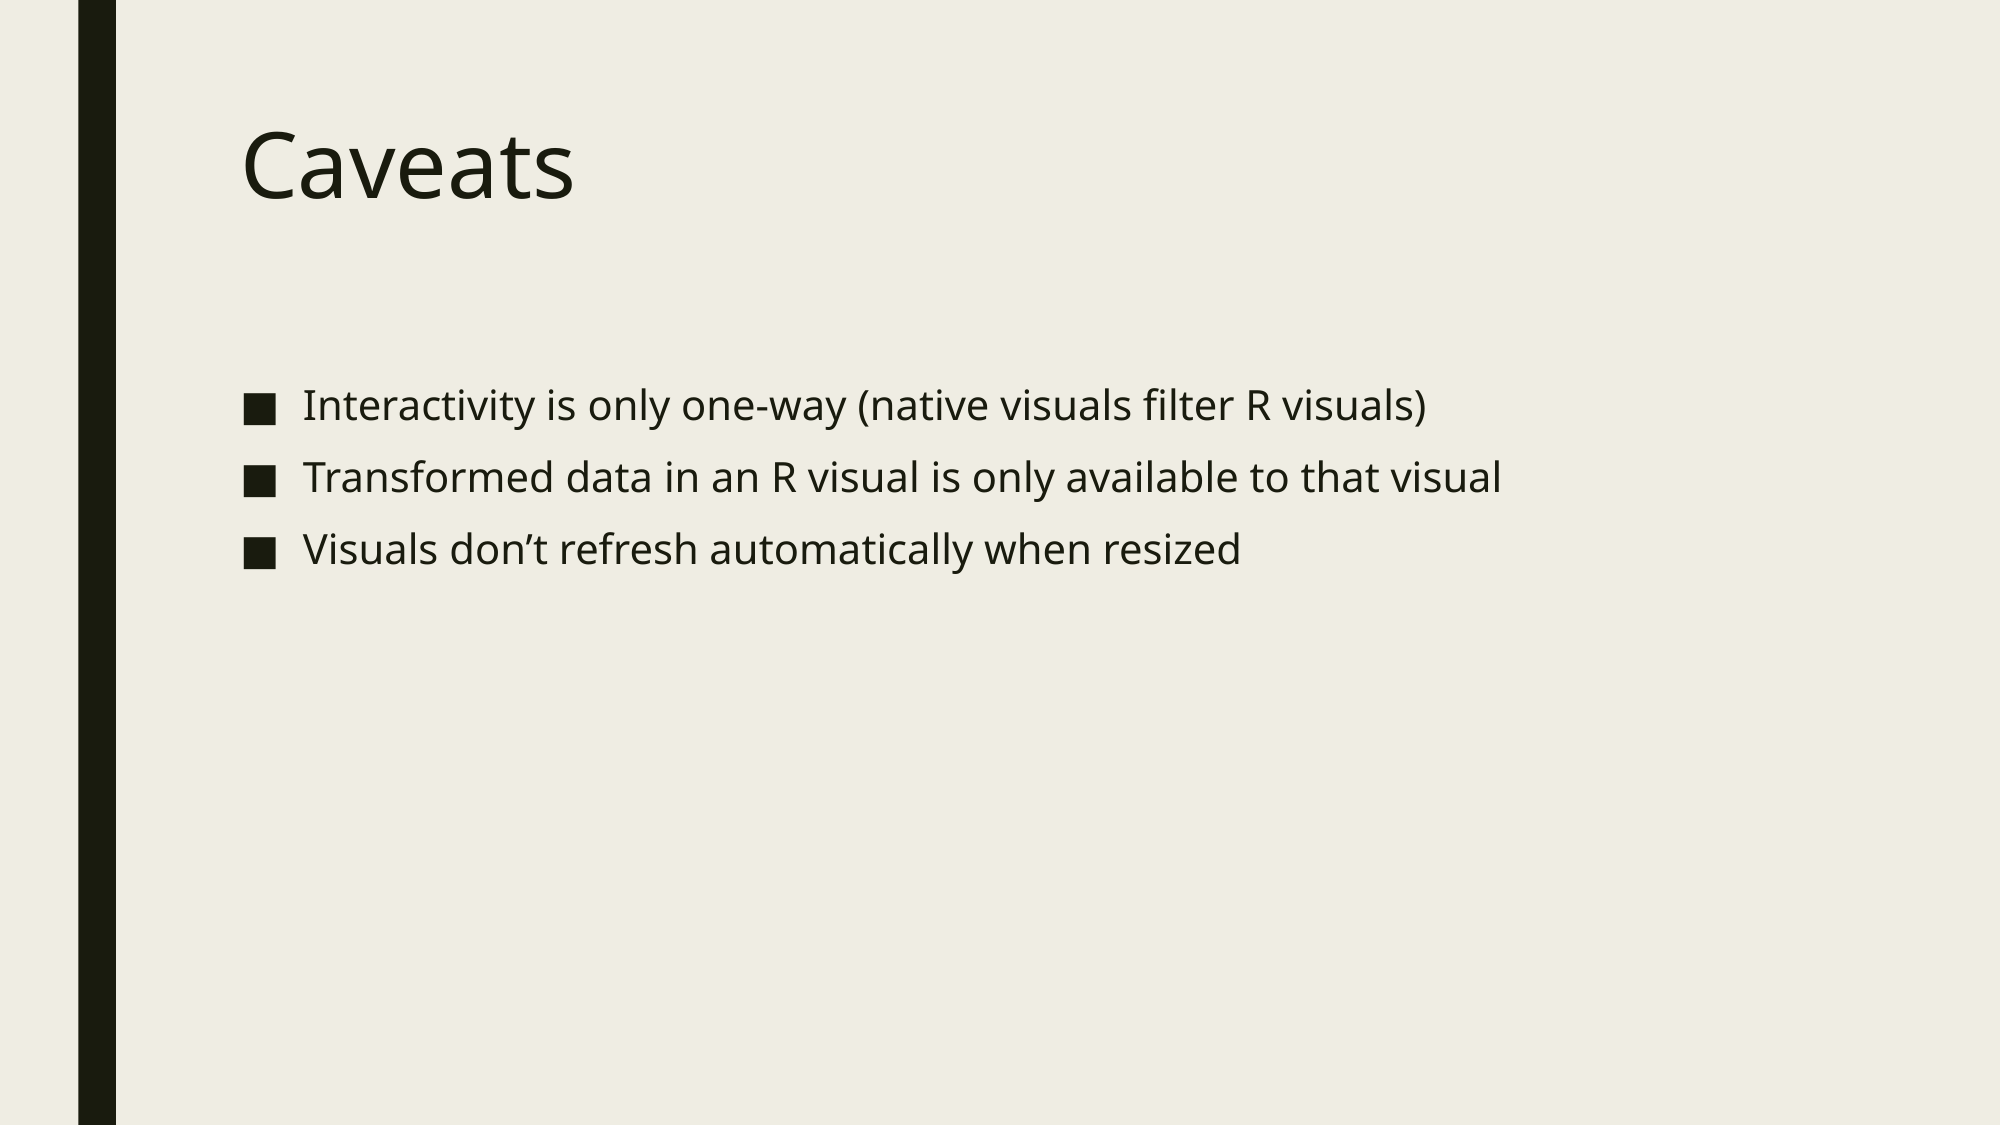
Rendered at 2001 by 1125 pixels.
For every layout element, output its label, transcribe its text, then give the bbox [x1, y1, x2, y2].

title Caveats [225, 112, 1800, 357]
list Interactivity is only one-way (native visuals filter R visuals) Transformed data in an R visual is only available to that visual Visuals don’t refresh automatically when resized [225, 375, 1800, 963]
